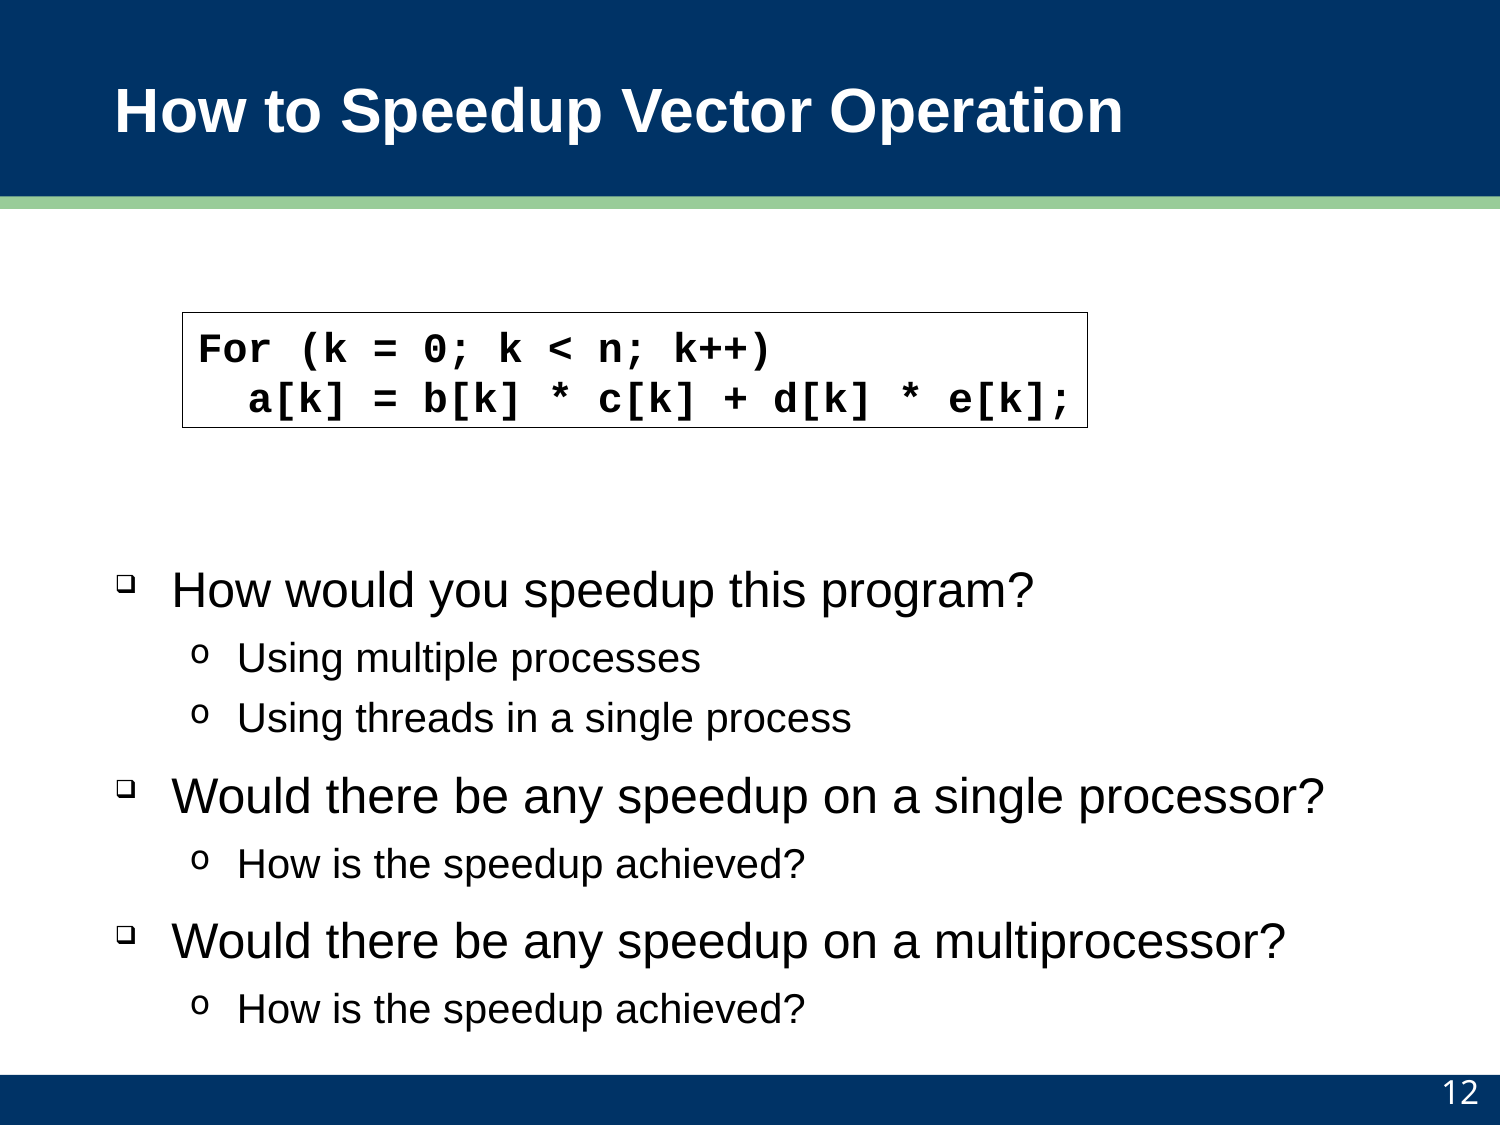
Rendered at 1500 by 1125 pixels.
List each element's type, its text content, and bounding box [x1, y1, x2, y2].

slide_number 12 [1181, 1076, 1495, 1124]
title How to Speedup Vector Operation [99, 7, 1400, 208]
text_box For (k = 0; k < n; k++) a[k] = b[k] * c[k] + d[k] * e[k]; [182, 312, 1088, 428]
list How would you speedup this program? Using multiple processes Using threads in a single process Would there be any speedup on a single processor? How is the speedup achieved? Would there be any speedup on a multiprocessor? How is the speedup achieved? E.g., client-server program One process for server + one process per client Server may run using multiple threads Threads communicate using shared address space Useful when threads cooperate heavily, e.g., server cache Processes communicate using buffers (e.g., files) Provides isolation, e.g., browser tabs Benefits of using threads vs. separate processes Faster communication by reading/writing memory Lower memory needs because address space is shared Faster because thread switching doesn’t require switching address space [99, 220, 1400, 1071]
